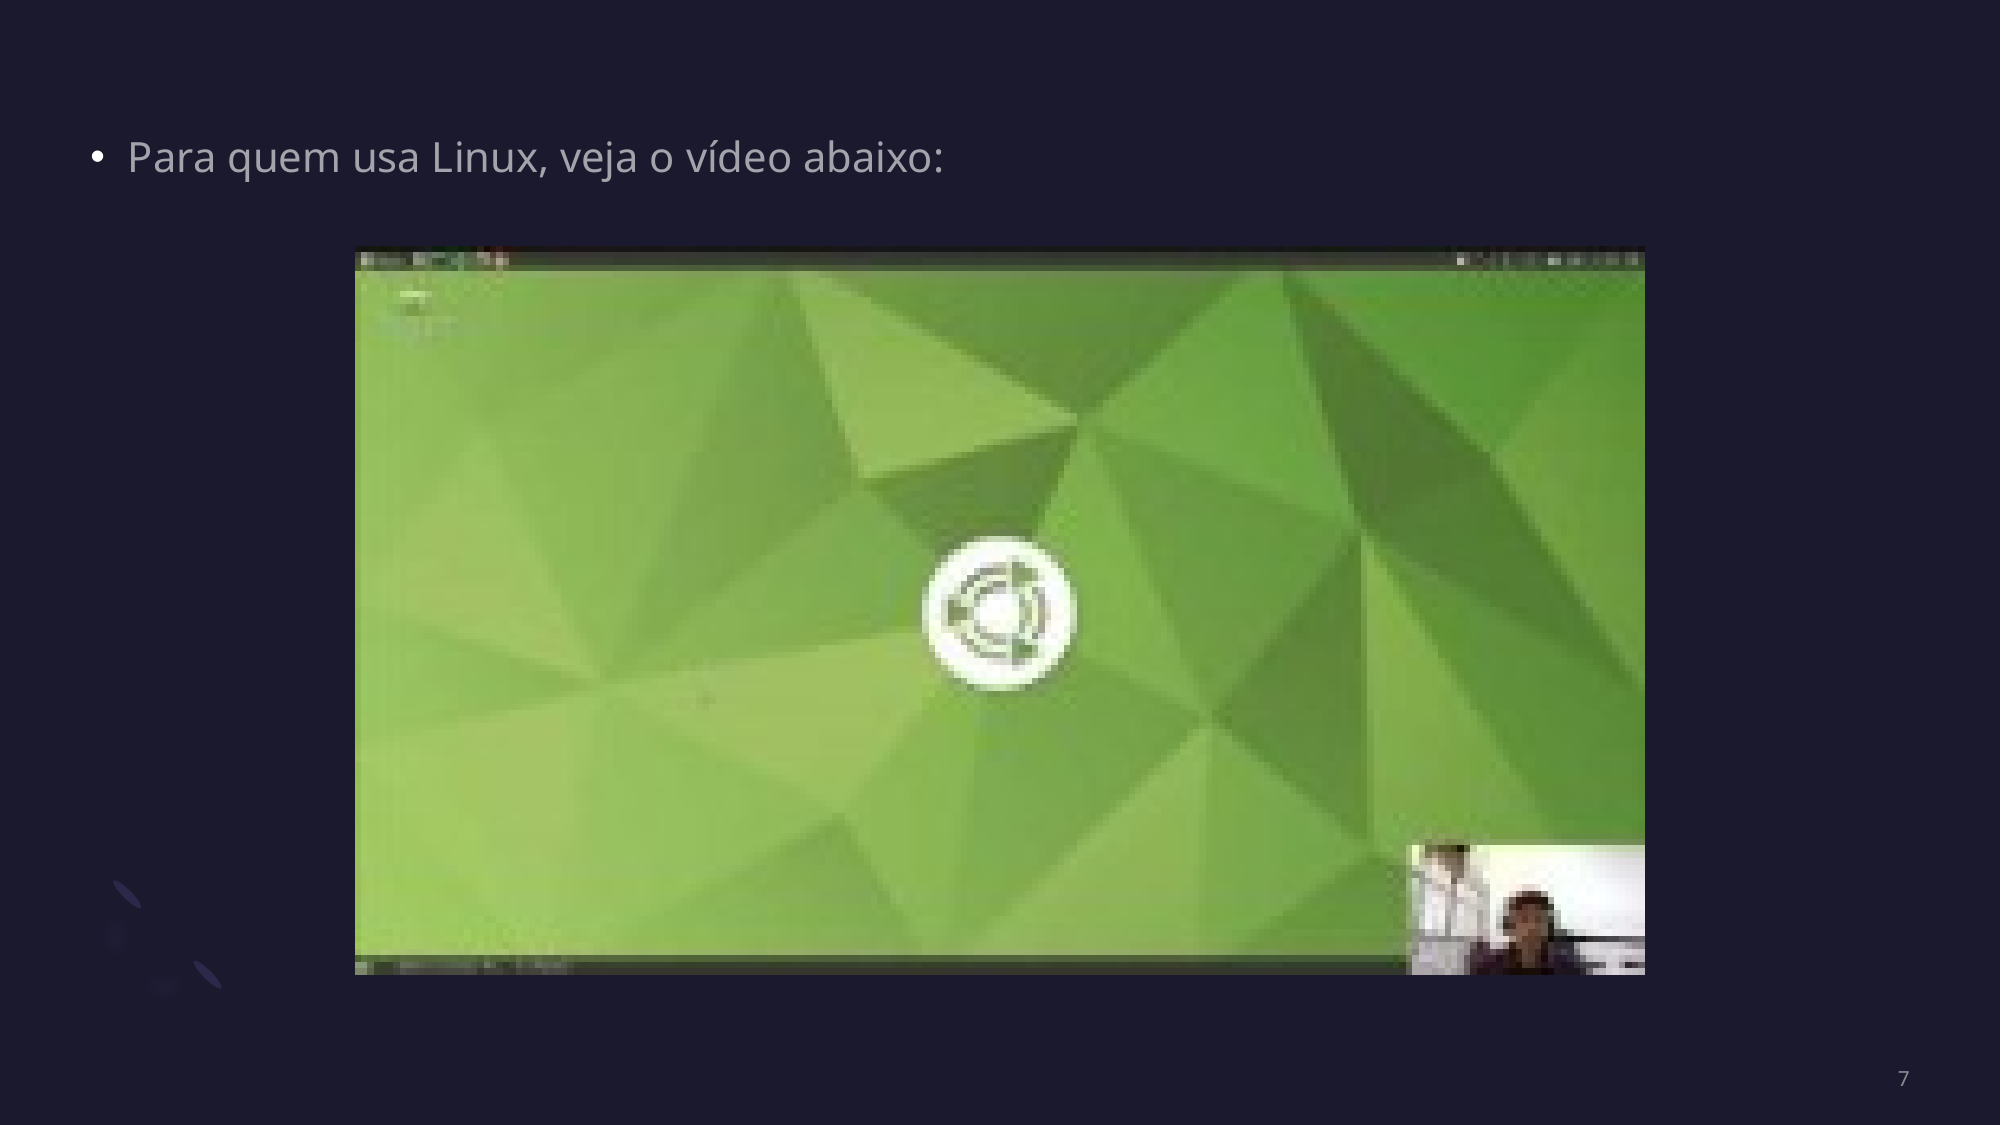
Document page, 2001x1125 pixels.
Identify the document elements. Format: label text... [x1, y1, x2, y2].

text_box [354, 245, 1646, 975]
slide_number 7 [1632, 1067, 1910, 1093]
list Para quem usa Linux, veja o vídeo abaixo: [90, 125, 1910, 1000]
